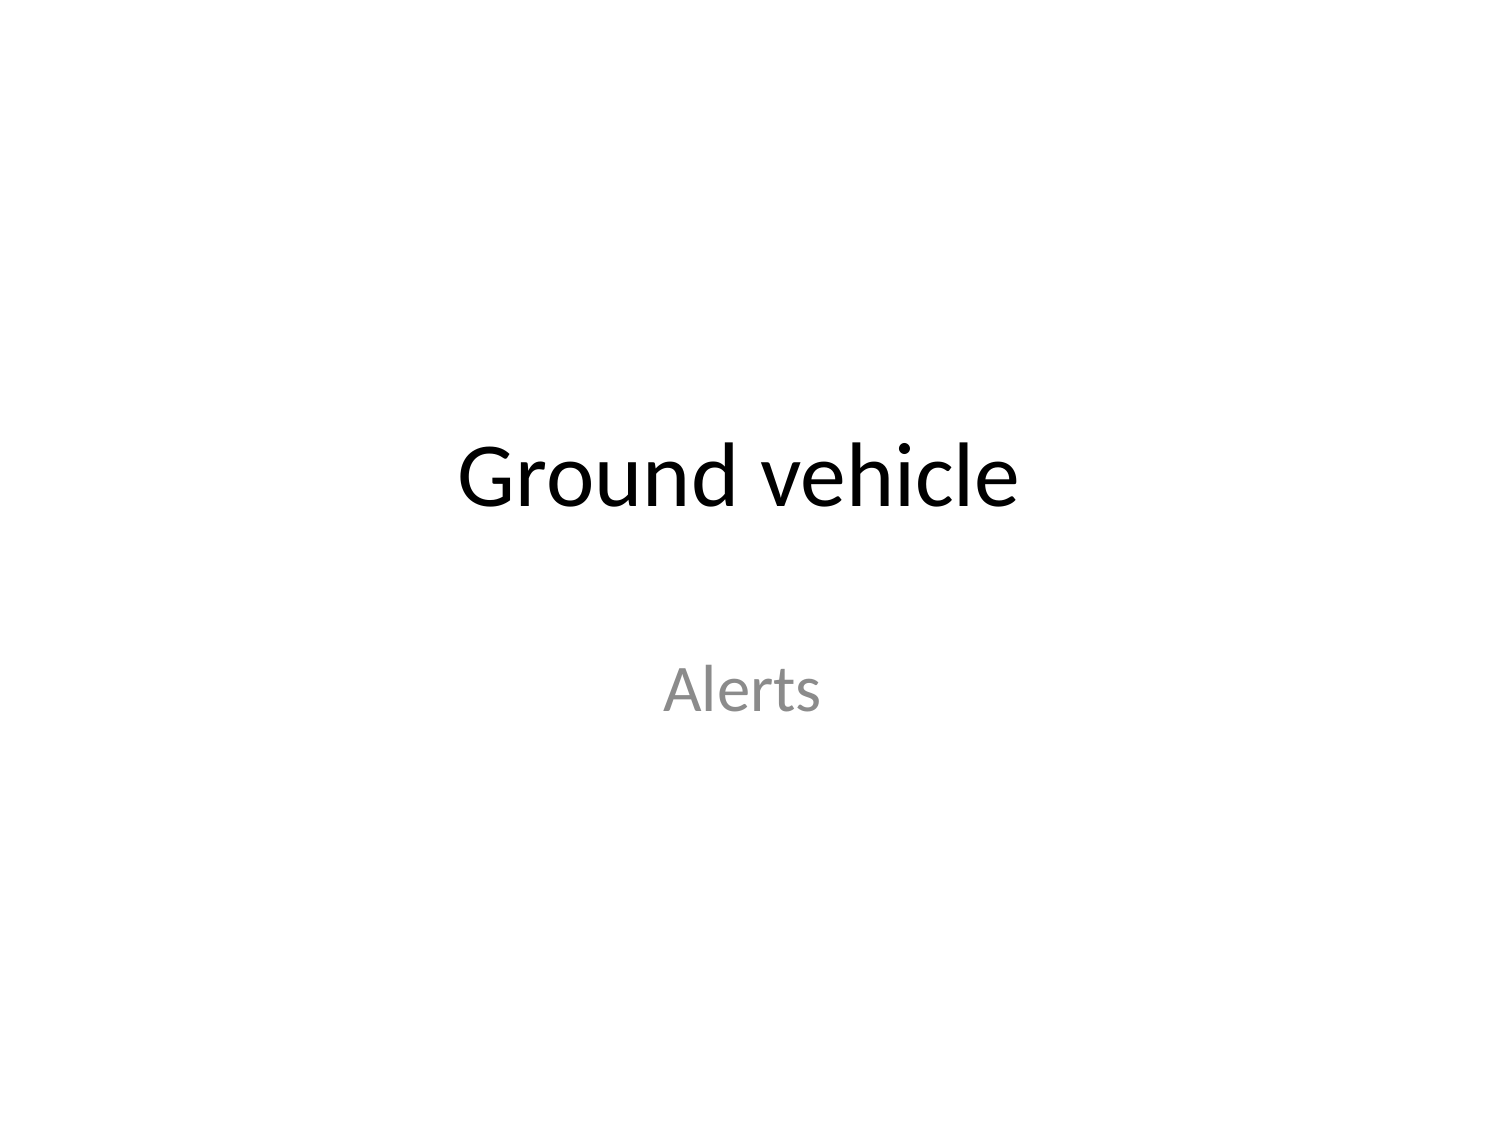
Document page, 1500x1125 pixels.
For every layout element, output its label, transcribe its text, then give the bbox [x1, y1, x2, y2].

title Ground vehicle [112, 349, 1388, 591]
subtitle Alerts [225, 637, 1275, 925]
